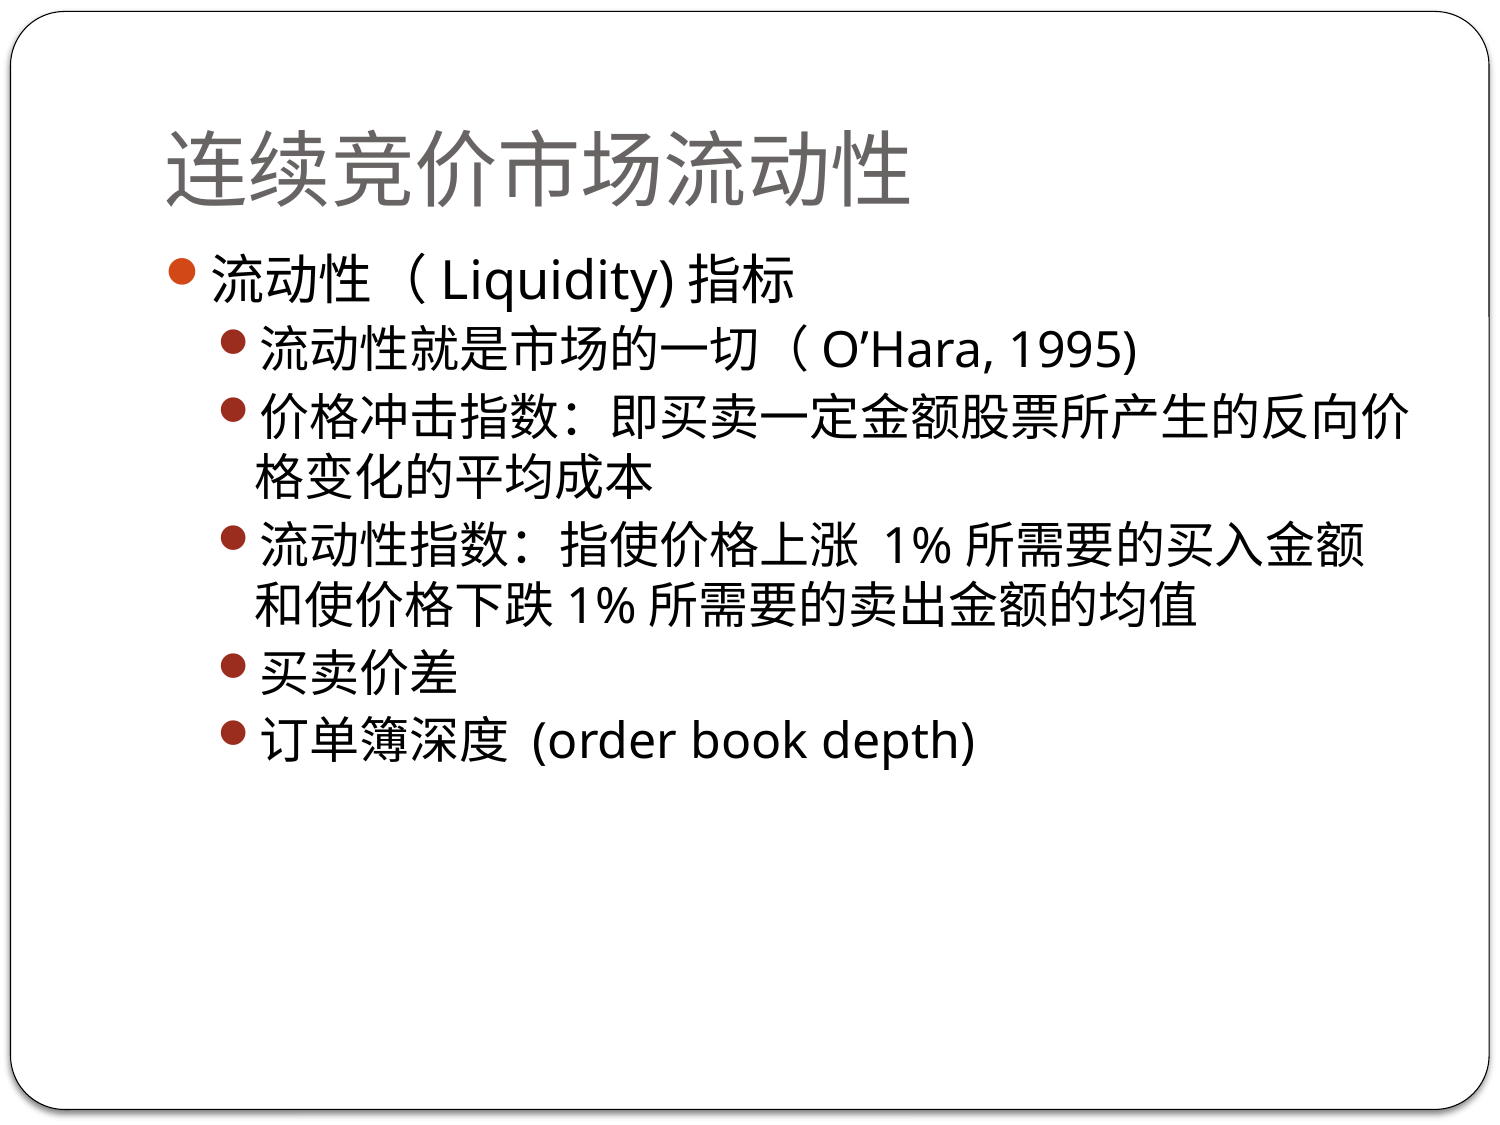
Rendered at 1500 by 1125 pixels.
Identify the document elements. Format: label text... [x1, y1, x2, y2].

title 连续竞价市场流动性 [150, 45, 1425, 233]
list 流动性（Liquidity)指标 流动性就是市场的一切（O’Hara, 1995) 价格冲击指数：即买卖一定金额股票所产生的反向价格变化的平均成本 流动性指数：指使价格上涨 1%所需要的买入金额和使价格下跌1%所需要的卖出金额的均值 买卖价差 订单簿深度 (order book depth) [150, 237, 1425, 988]
